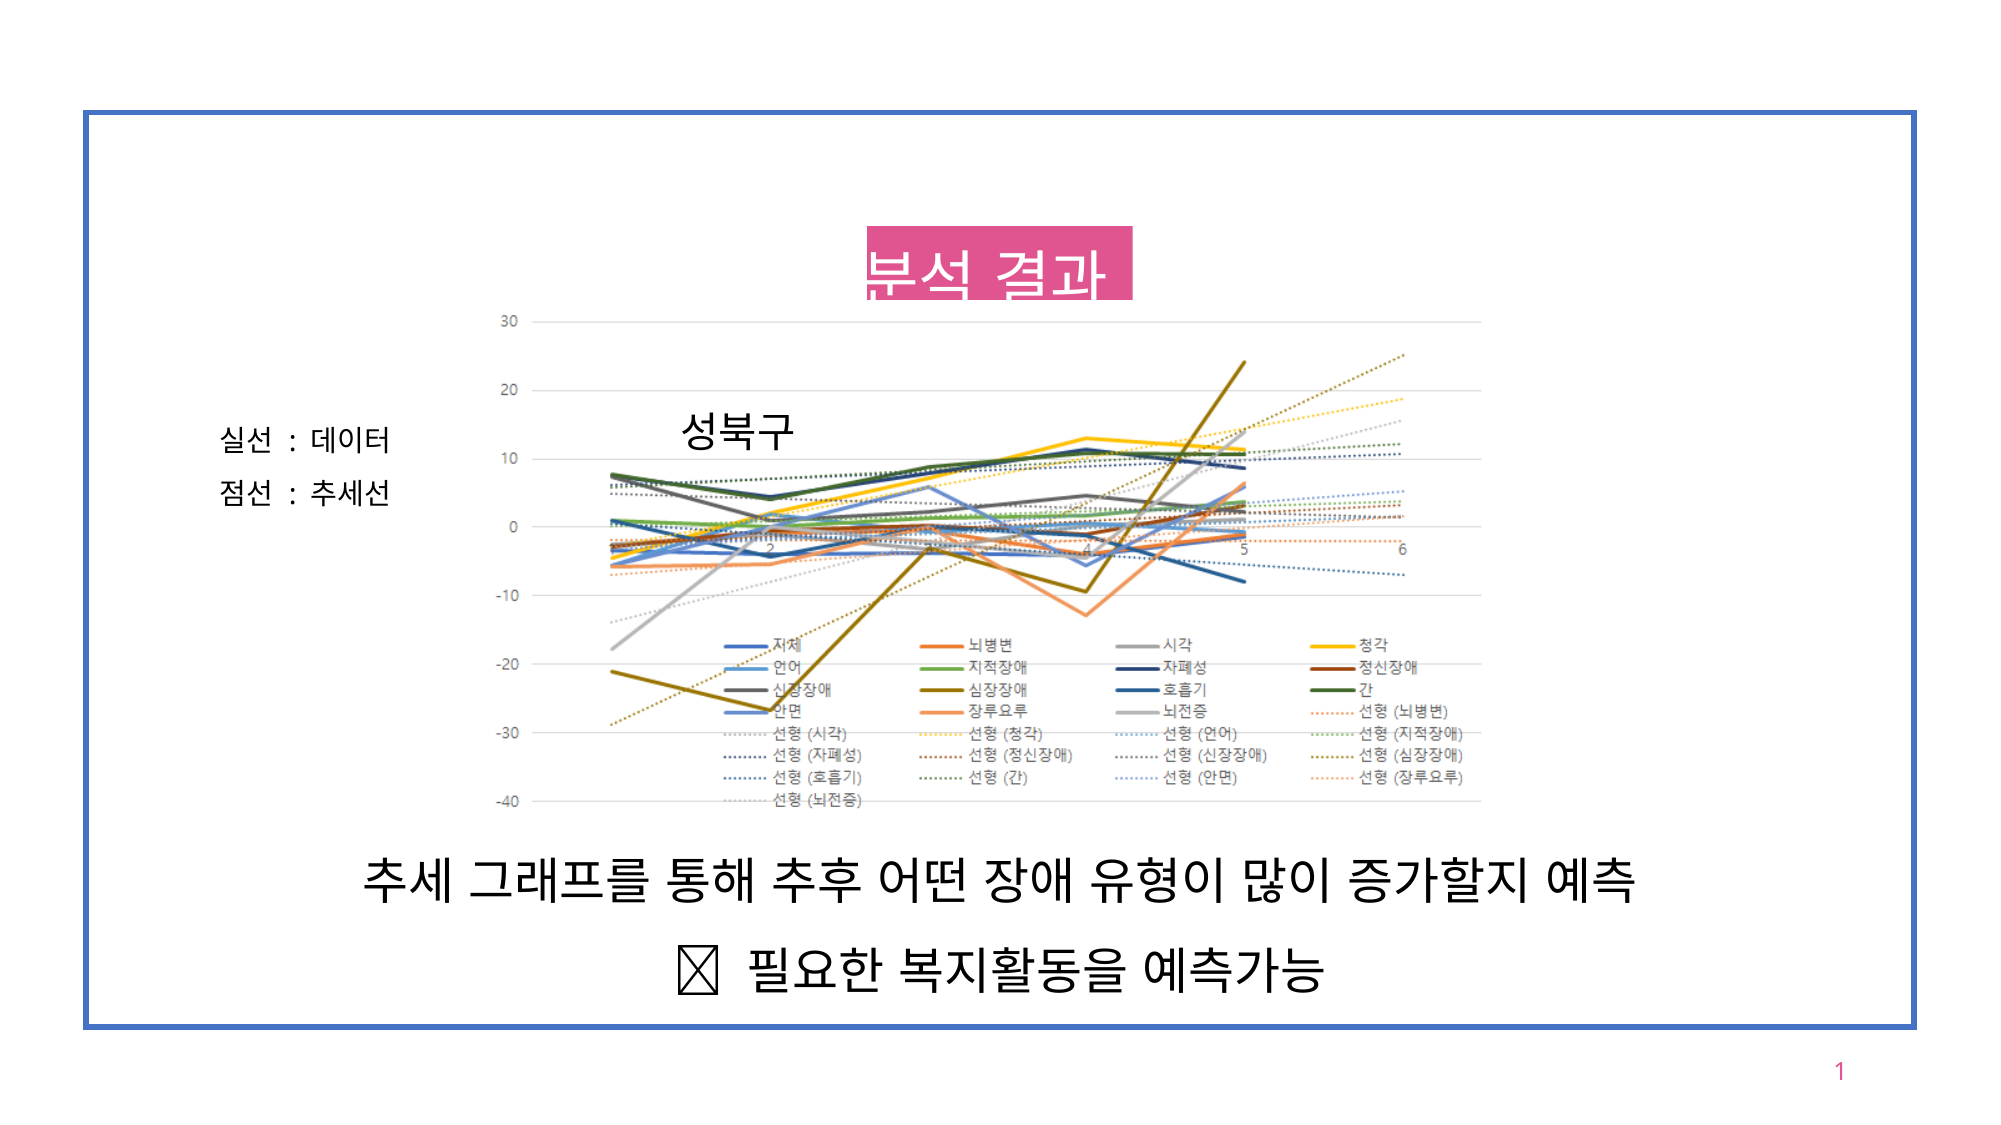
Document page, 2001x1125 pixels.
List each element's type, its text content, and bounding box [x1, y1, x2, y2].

text_box [85, 111, 1915, 1028]
picture [488, 300, 1482, 812]
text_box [867, 195, 1133, 300]
slide_number 1 [1412, 1042, 1863, 1103]
text_box 추세 그래프를 통해 추후 어떤 장애 유형이 많이 증가할지 예측  필요한 복지활동을 예측가능 [347, 811, 1653, 1007]
text_box 실선 : 데이터 점선 : 추세선 [204, 397, 407, 518]
